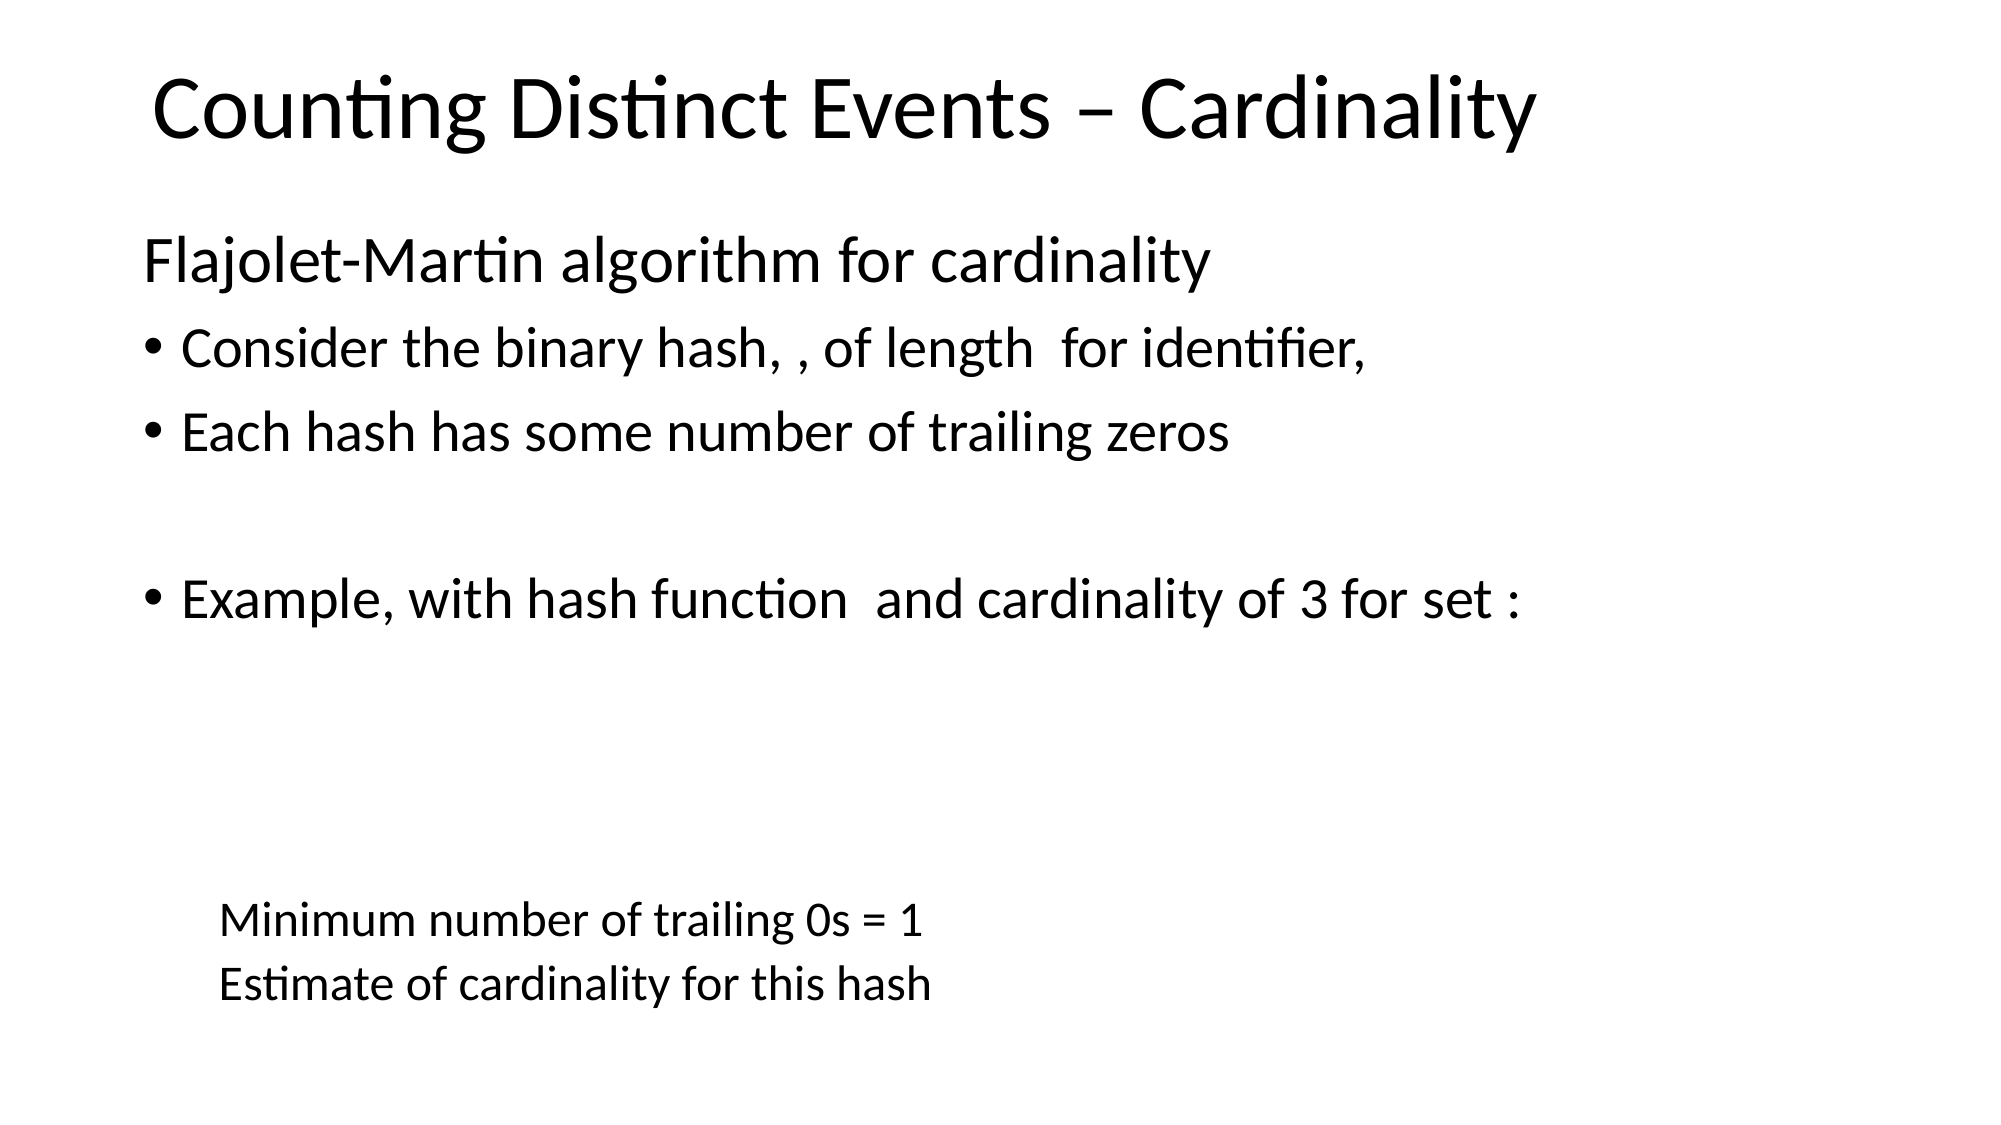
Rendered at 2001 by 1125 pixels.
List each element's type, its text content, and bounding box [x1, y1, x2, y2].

text_box Counting Distinct Events – Cardinality [137, 0, 1863, 218]
